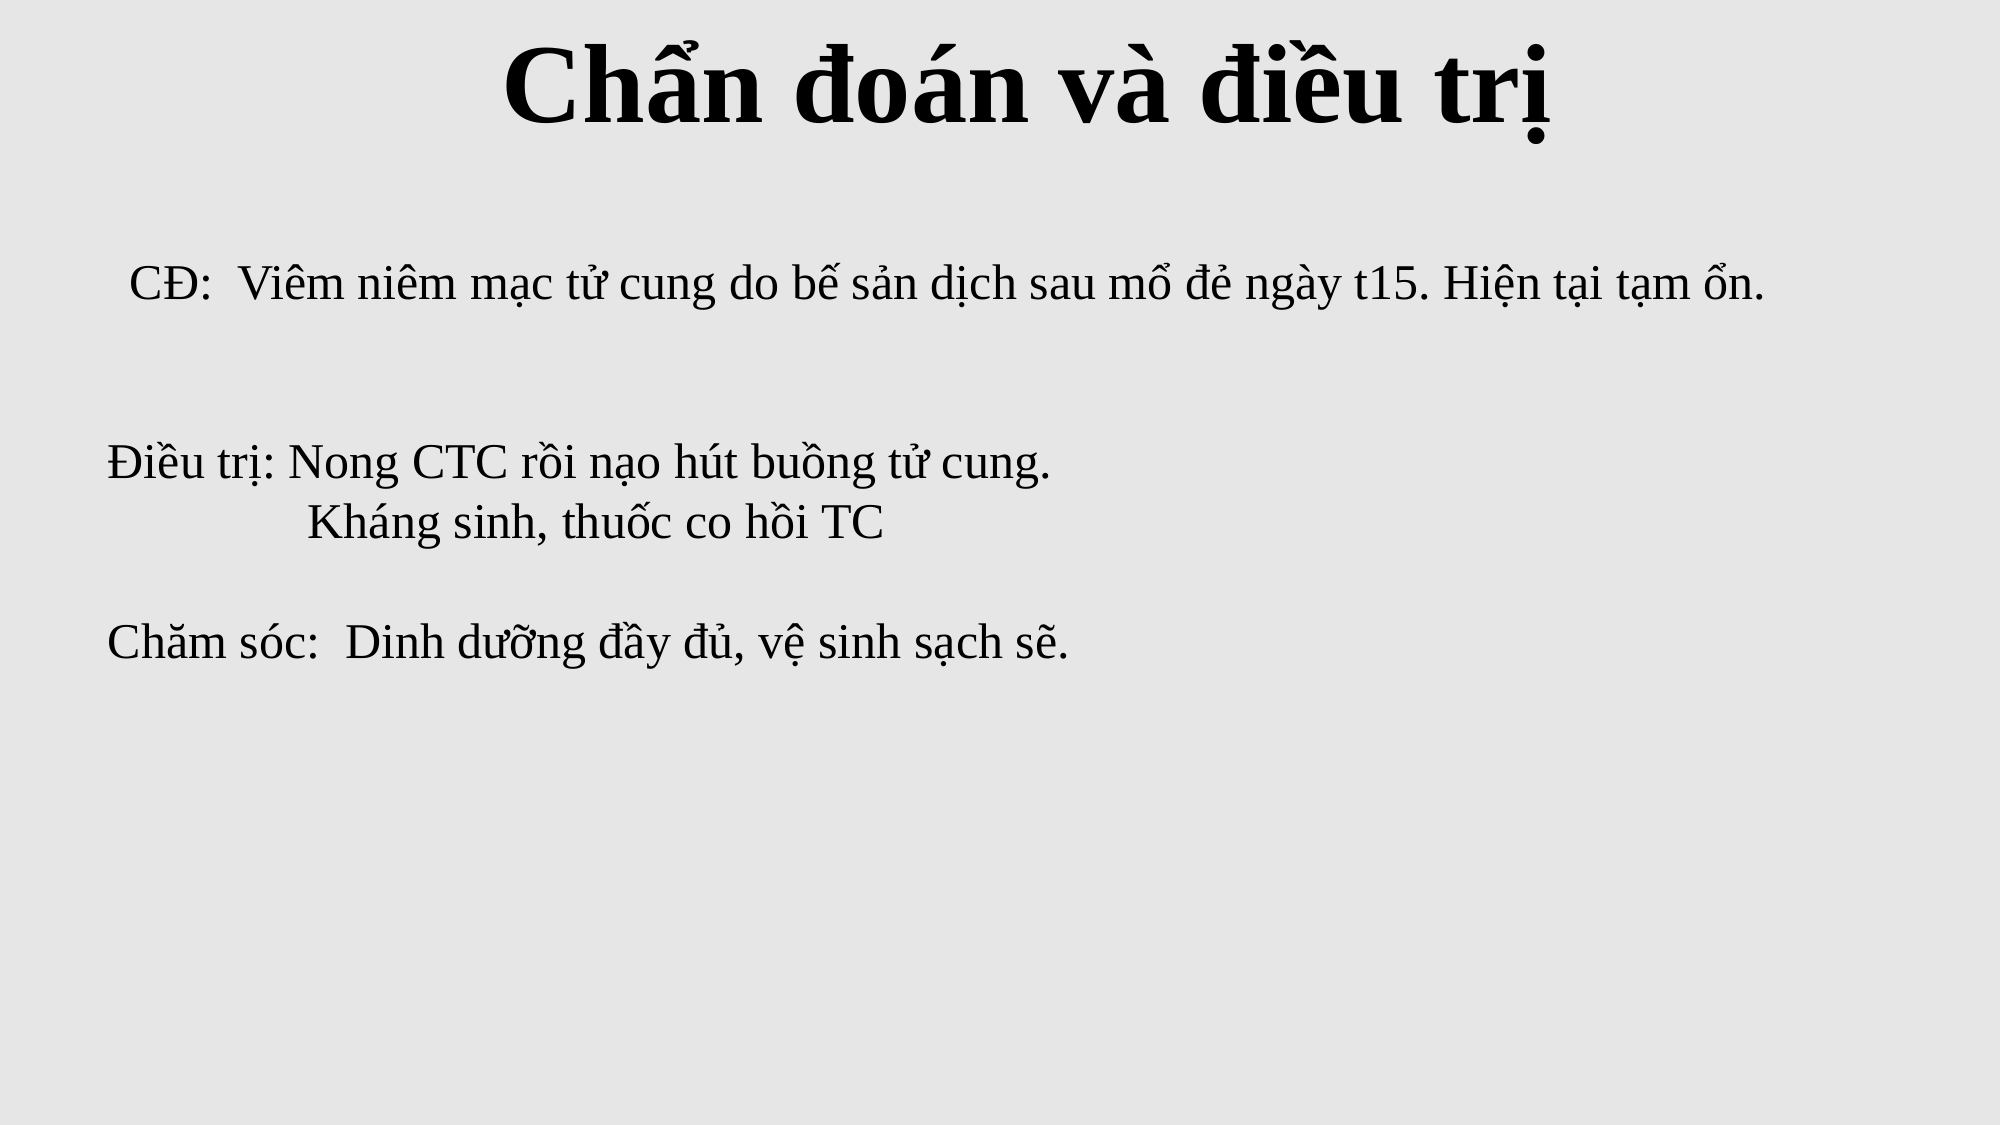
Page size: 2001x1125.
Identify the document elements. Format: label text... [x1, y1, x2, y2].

text_box CĐ: Viêm niêm mạc tử cung do bế sản dịch sau mổ đẻ ngày t15. Hiện tại tạm ổn. [115, 242, 1923, 318]
text_box Điều trị: Nong CTC rồi nạo hút buồng tử cung. Kháng sinh, thuốc co hồi TC Chăm sóc: Dinh dưỡng đầy đủ, vệ sinh sạch sẽ. [93, 421, 1838, 736]
text_box Chẩn đoán và điều trị [131, 2, 1923, 153]
